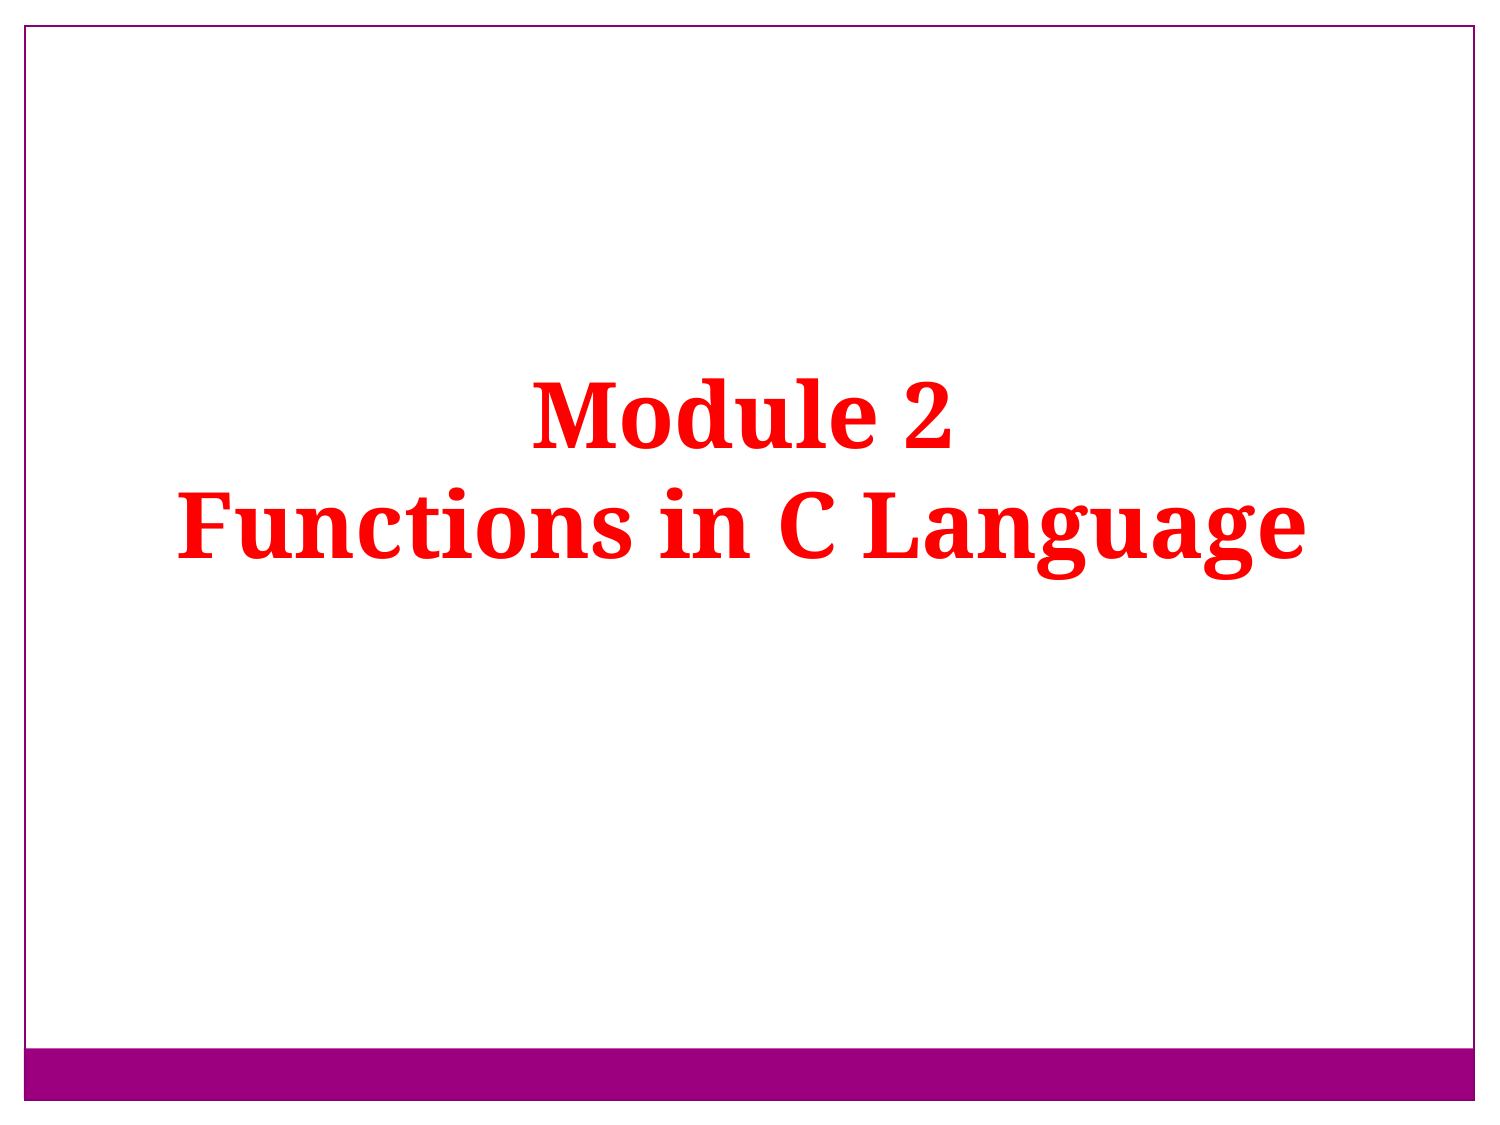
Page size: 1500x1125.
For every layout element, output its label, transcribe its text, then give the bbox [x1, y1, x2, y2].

text_box Module 2 Functions in C Language [37, 349, 1450, 585]
